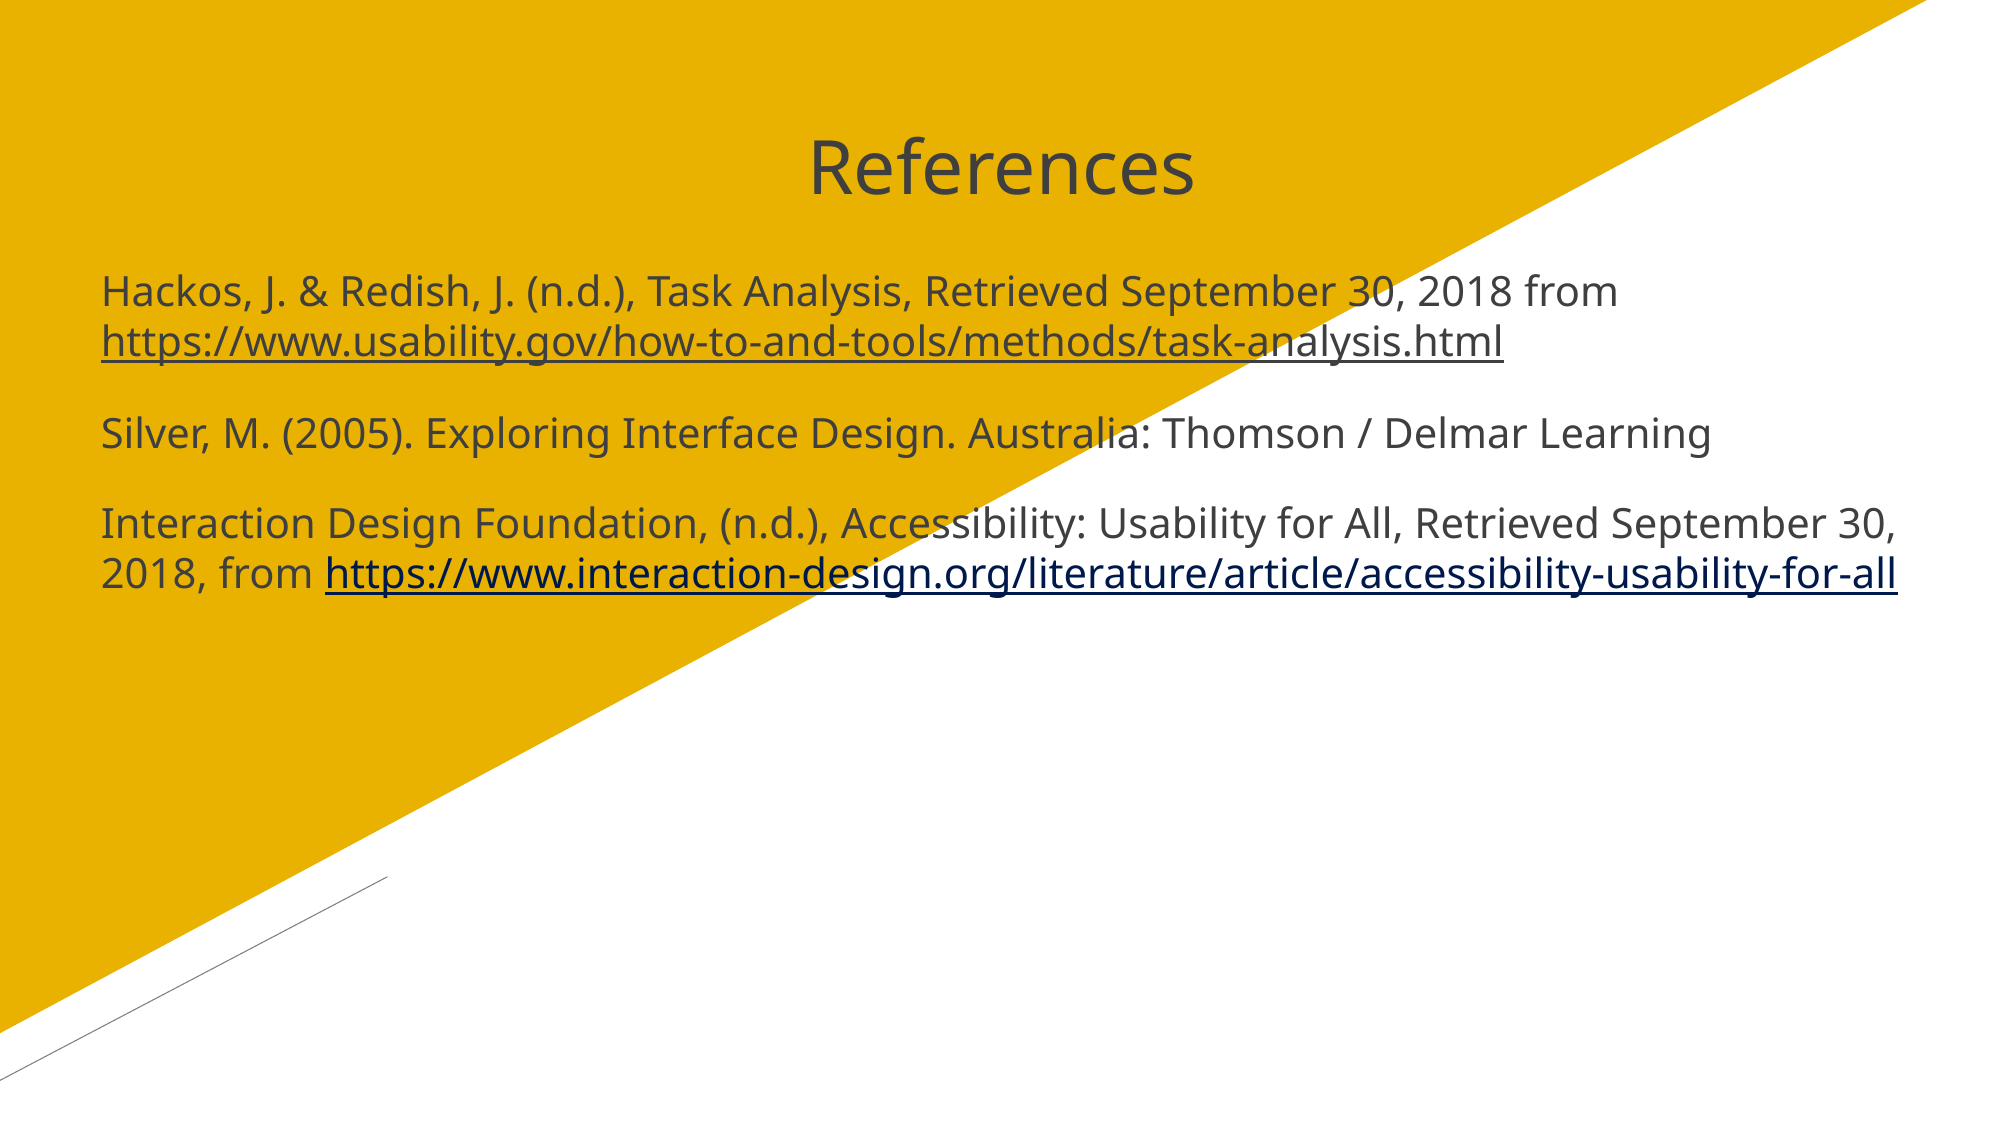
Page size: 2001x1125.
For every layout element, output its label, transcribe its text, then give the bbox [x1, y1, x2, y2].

title Hackos, J. & Redish, J. (n.d.), Task Analysis, Retrieved September 30, 2018 from https://www.usability.gov/how-to-and-tools/methods/task-analysis.html Silver, M. (2005). Exploring Interface Design. Australia: Thomson / Delmar Learning Interaction Design Foundation, (n.d.), Accessibility: Usability for All, Retrieved September 30, 2018, from https://www.interaction-design.org/literature/article/accessibility-usability-for-all [53, 218, 1936, 1083]
text_box References [760, 114, 1230, 219]
